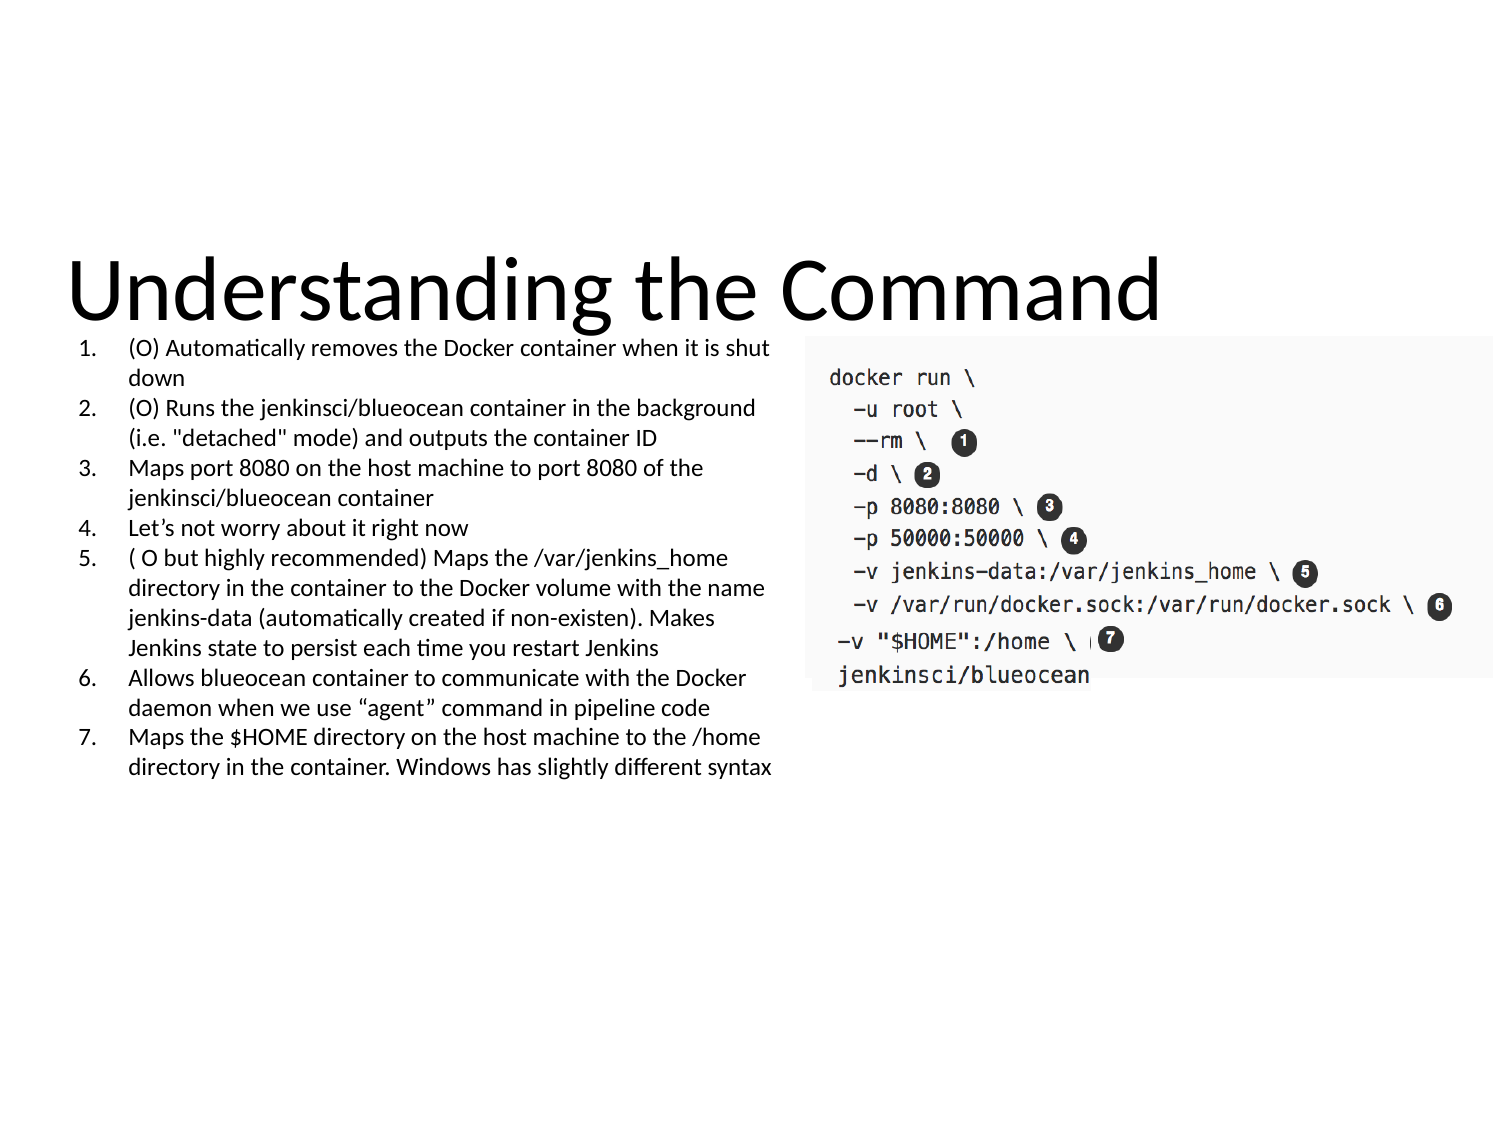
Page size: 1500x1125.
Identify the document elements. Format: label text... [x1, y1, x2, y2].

picture [792, 329, 1493, 692]
list (O) Automatically removes the Docker container when it is shut down (O) Runs the jenkinsci/blueocean container in the background (i.e. "detached" mode) and outputs the container ID Maps port 8080 on the host machine to port 8080 of the jenkinsci/blueocean container Let’s not worry about it right now ( O but highly recommended) Maps the /var/jenkins_home directory in the container to the Docker volume with the name jenkins-data (automatically created if non-existen). Makes Jenkins state to persist each time you restart Jenkins Allows blueocean container to communicate with the Docker daemon when we use “agent” command in pipeline code Maps the $HOME directory on the host machine to the /home directory in the container. Windows has slightly different syntax [38, 316, 793, 947]
title Understanding the Command [51, 213, 1449, 308]
